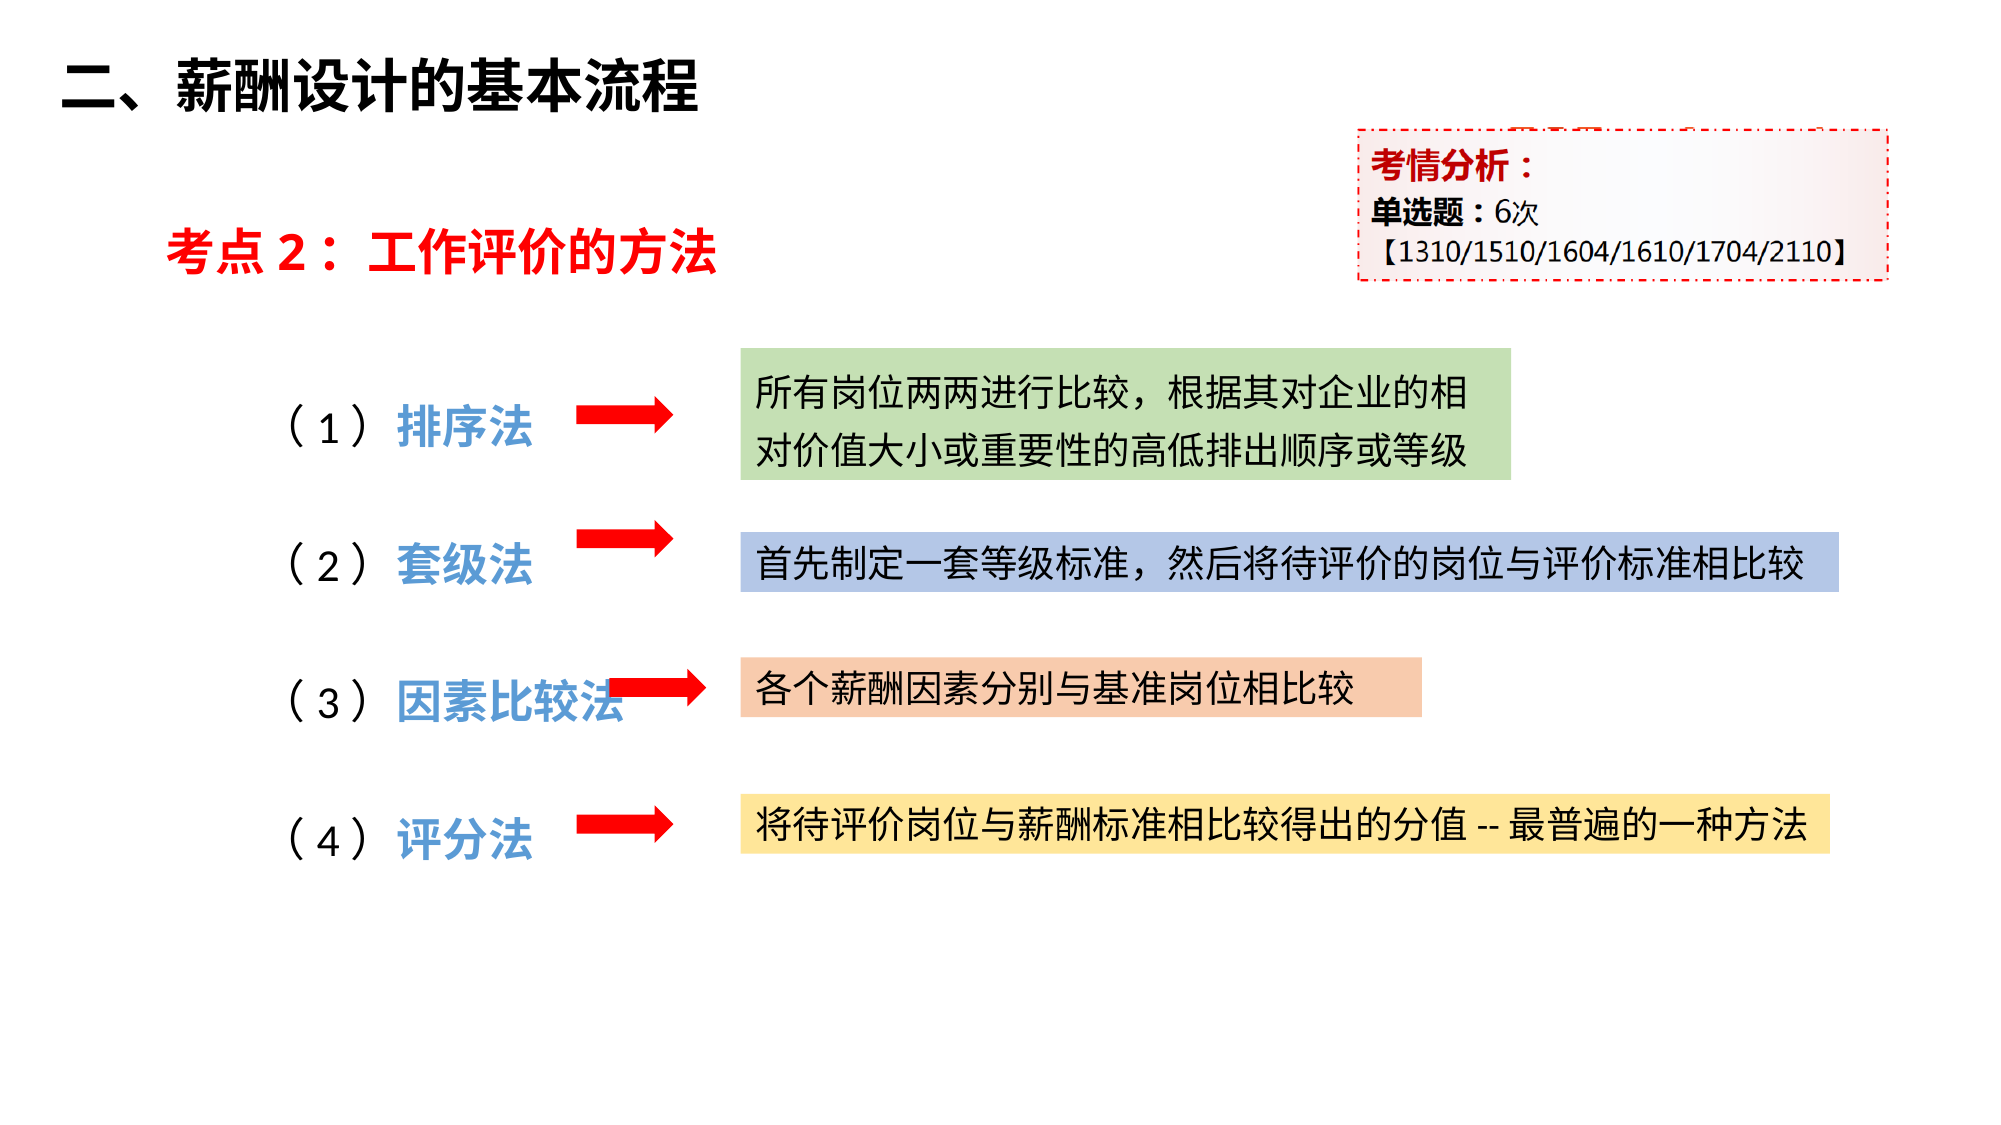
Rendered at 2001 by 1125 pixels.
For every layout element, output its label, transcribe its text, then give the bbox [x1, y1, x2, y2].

picture [1353, 127, 1891, 283]
text_box [575, 802, 675, 846]
list 考点2：工作评价的方法 [104, 206, 1019, 287]
text_box [575, 517, 675, 560]
text_box 各个薪酬因素分别与基准岗位相比较 [740, 657, 1422, 718]
text_box 将待评价岗位与薪酬标准相比较得出的分值--最普遍的一种方法 [740, 793, 1830, 854]
text_box [575, 393, 675, 437]
text_box 二、薪酬设计的基本流程 [44, 41, 1045, 127]
text_box 所有岗位两两进行比较，根据其对企业的相对价值大小或重要性的高低排出顺序或等级 [740, 348, 1512, 480]
text_box （1）排序法 （2）套级法 （3）因素比较法 （4）评分法 [170, 308, 1146, 873]
text_box [608, 666, 708, 709]
text_box 首先制定一套等级标准，然后将待评价的岗位与评价标准相比较 [740, 532, 1839, 592]
